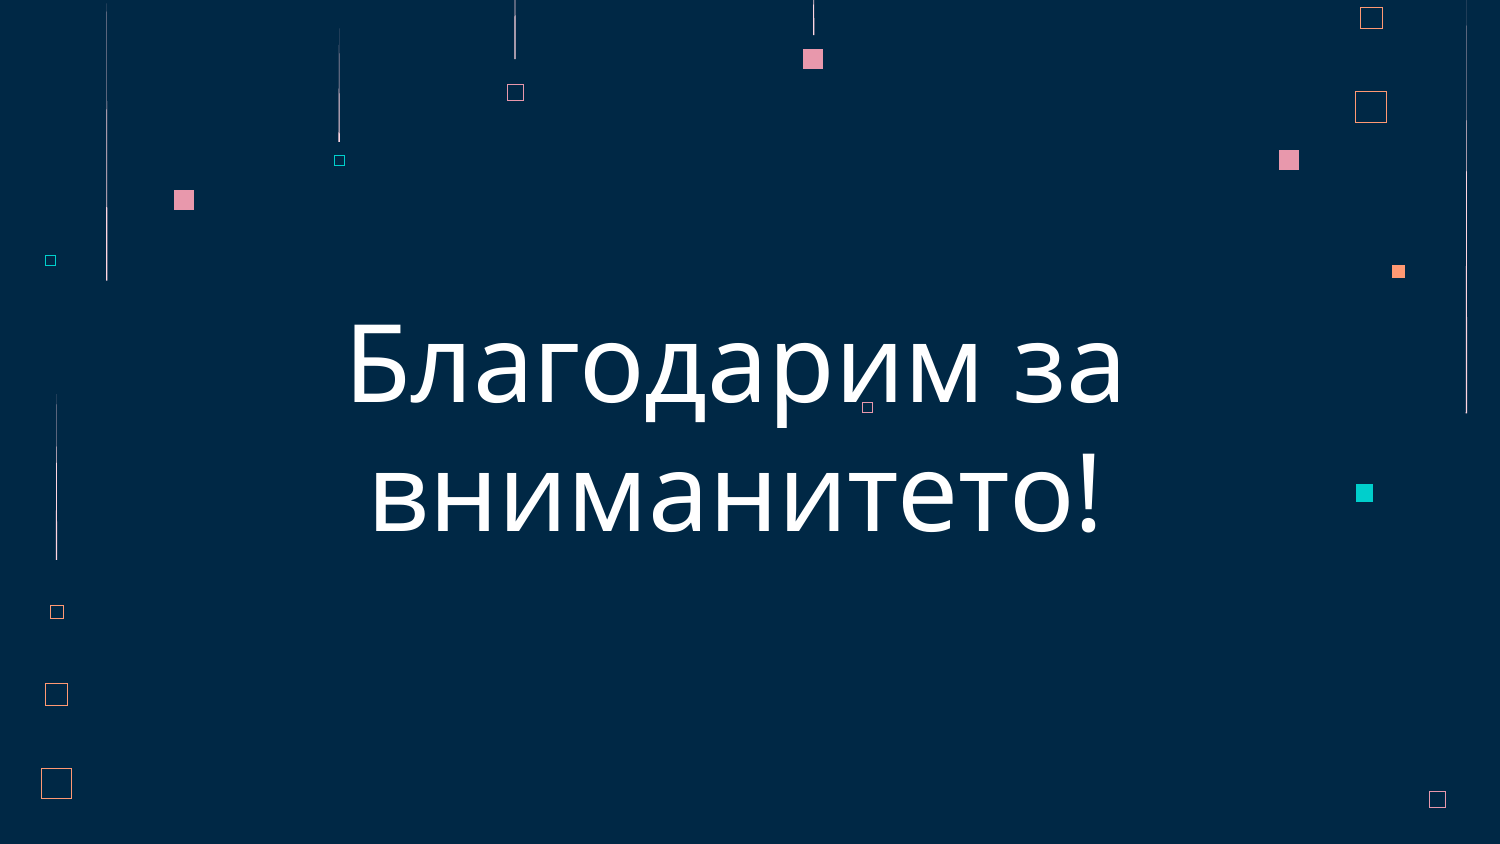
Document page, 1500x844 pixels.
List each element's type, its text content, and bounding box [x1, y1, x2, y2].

title Благодарим за вниманитето! [212, 231, 1260, 569]
